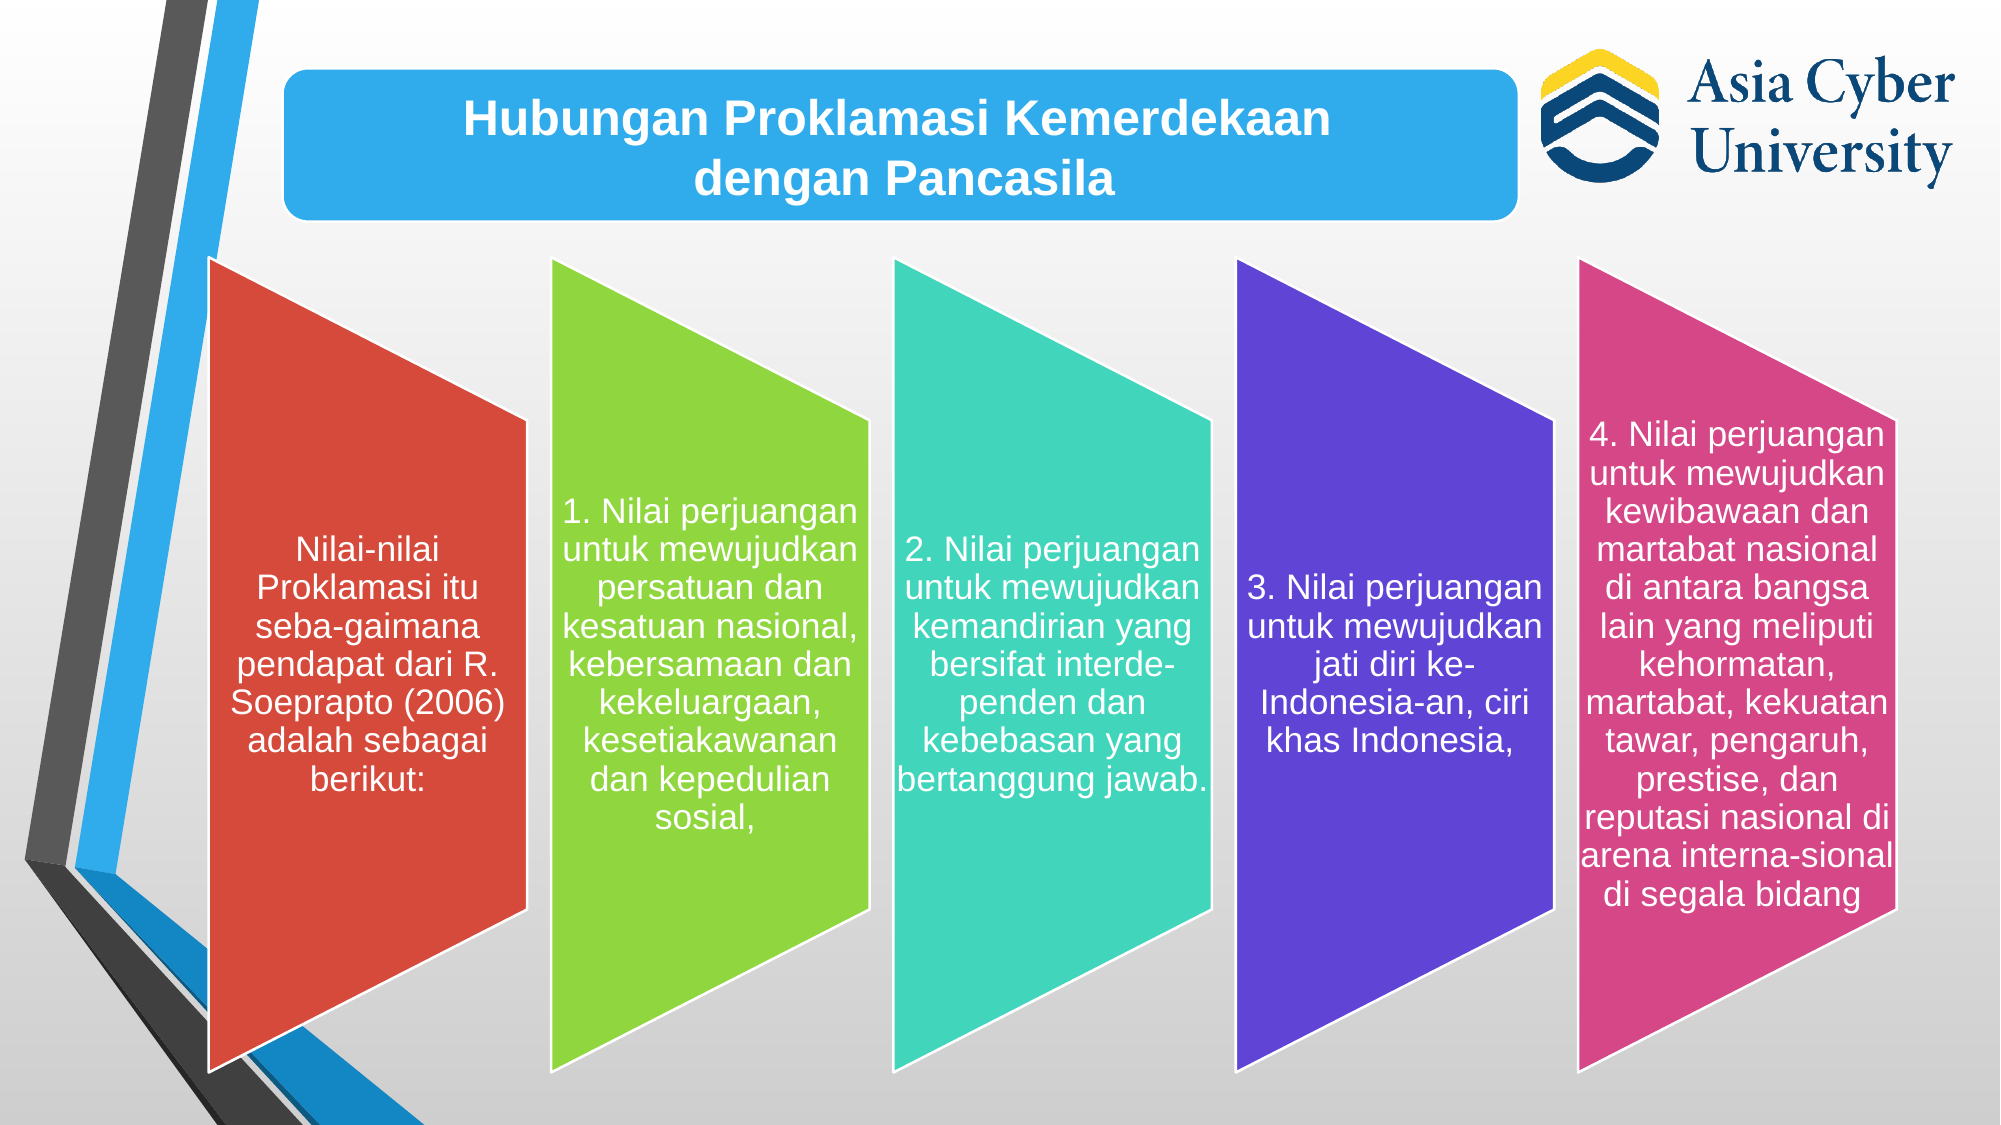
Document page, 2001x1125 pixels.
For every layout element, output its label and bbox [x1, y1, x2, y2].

picture [1540, 49, 1955, 189]
text_box [282, 67, 1520, 222]
text_box [207, 256, 1898, 1073]
